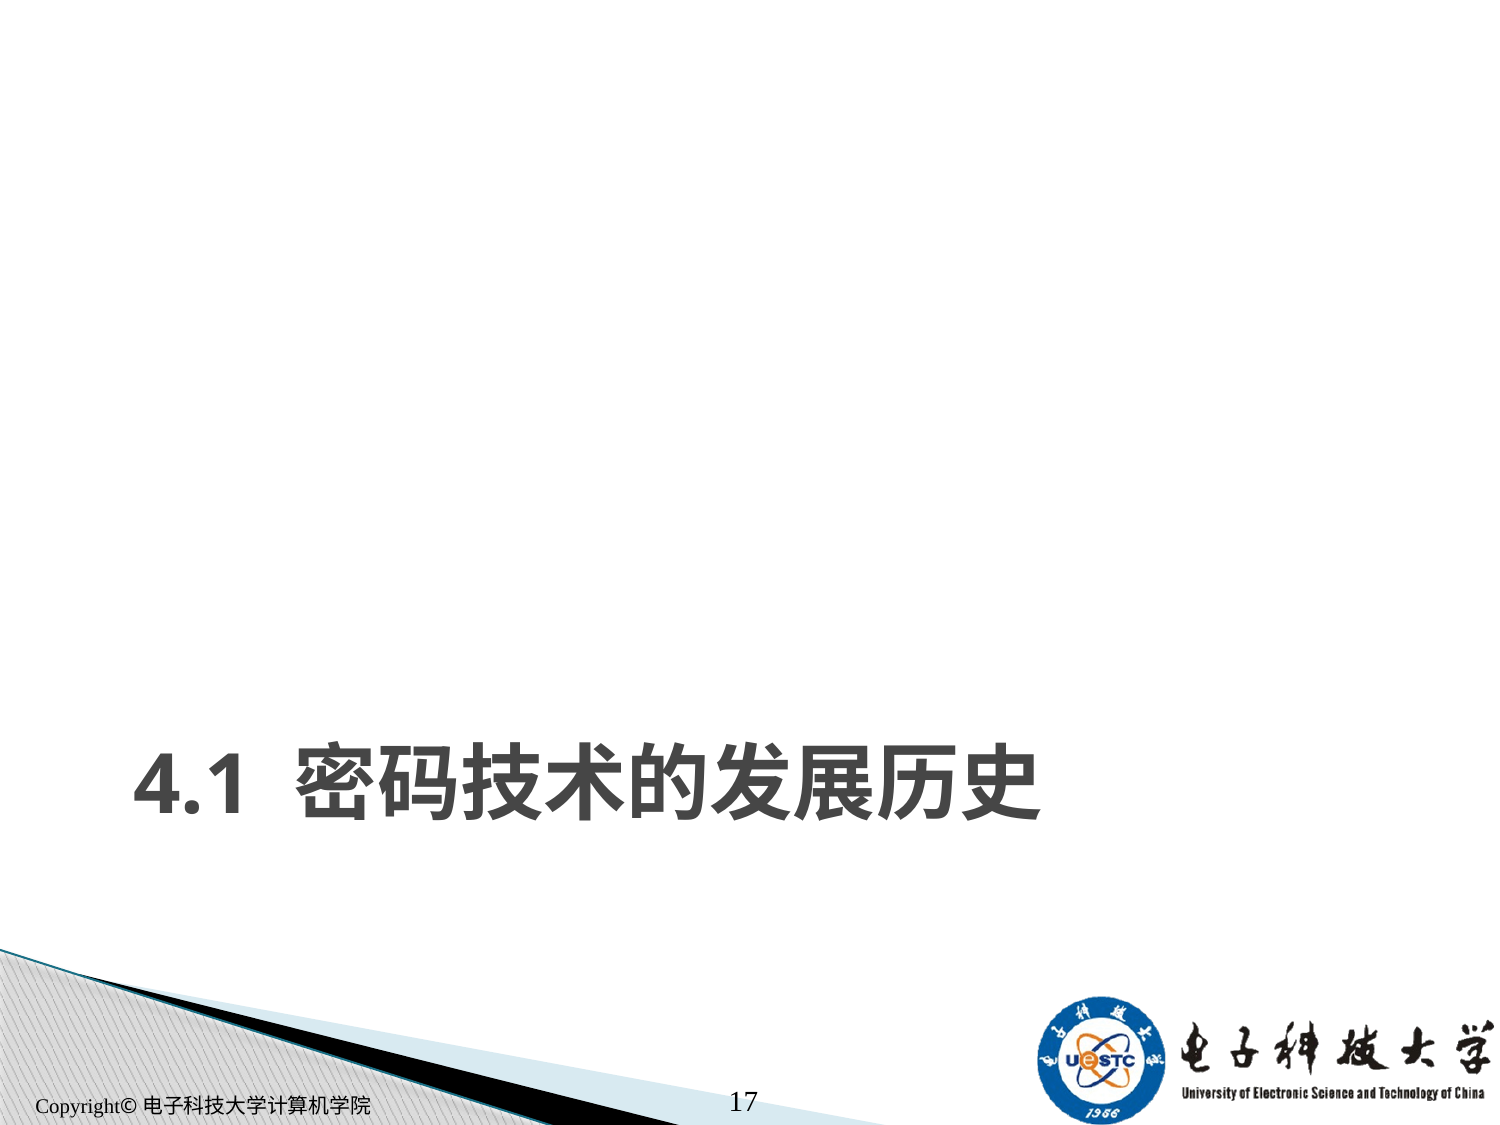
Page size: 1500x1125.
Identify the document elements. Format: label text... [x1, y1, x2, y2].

text_box [386, 1080, 525, 1125]
text_box [0, 953, 310, 1051]
picture [1037, 995, 1495, 1125]
footer Copyright©电子科技大学计算机学院 [0, 1051, 386, 1125]
slide_number 17 [701, 1051, 786, 1125]
text_box [386, 1075, 542, 1125]
title 4.1 密码技术的发展历史 [118, 722, 1394, 947]
